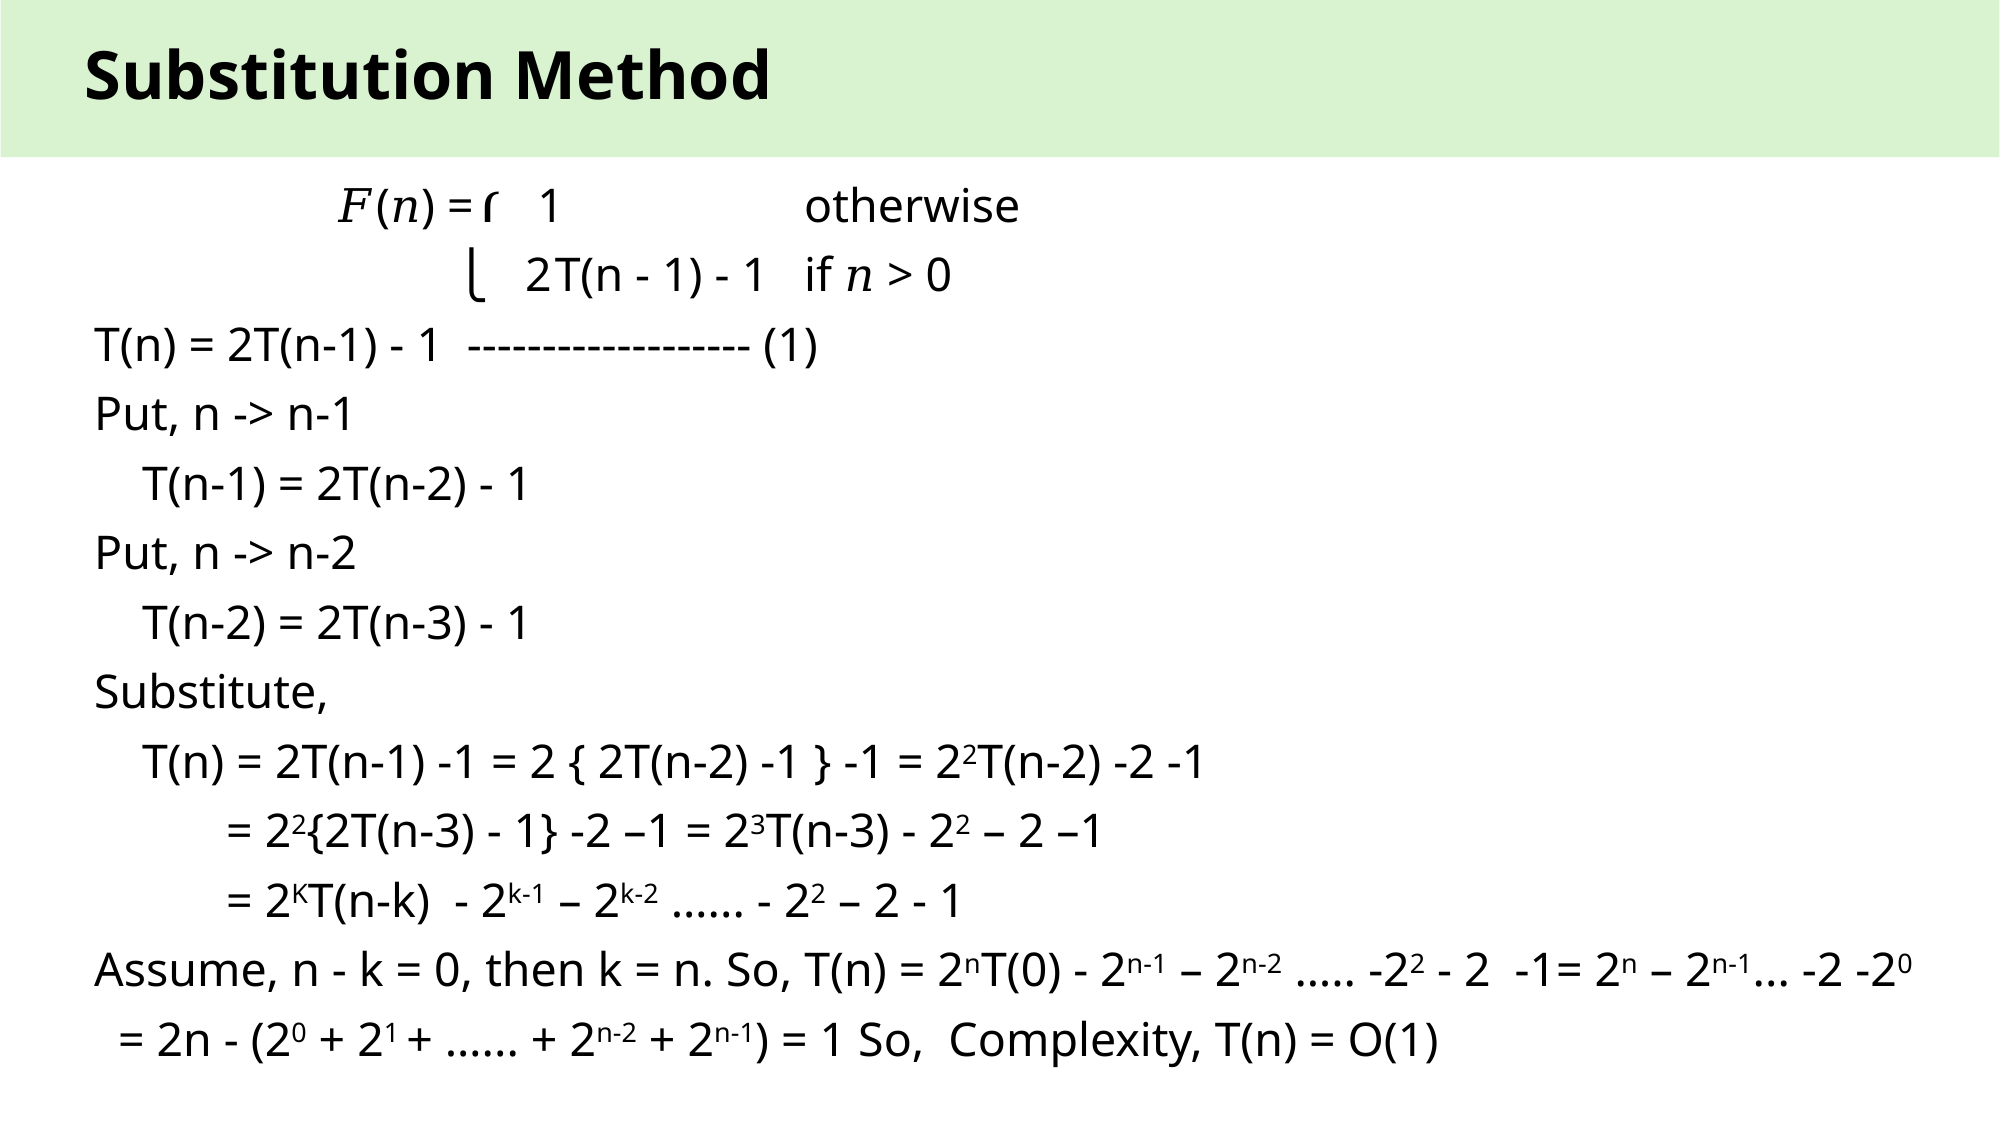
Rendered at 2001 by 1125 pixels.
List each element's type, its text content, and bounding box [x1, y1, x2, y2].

title Substitution Method [0, 0, 2000, 158]
list 𝐹(𝑛) =⎧ 1 otherwise ⎩ 2 T(n - 1) - 1 if 𝑛 > 0 T(n) = 2T(n-1) - 1 ------------------- (1) Put, n -> n-1 T(n-1) = 2T(n-2) - 1 Put, n -> n-2 T(n-2) = 2T(n-3) - 1 Substitute, T(n) = 2T(n-1) -1 = 2 { 2T(n-2) -1 } -1 = 22T(n-2) -2 -1 = 22{2T(n-3) - 1} -2 –1 = 23T(n-3) - 22 – 2 –1 = 2KT(n-k) - 2k-1 – 2k-2 …... - 22 – 2 - 1 Assume, n - k = 0, then k = n. So, T(n) = 2nT(0) - 2n-1 – 2n-2 ….. -22 - 2 -1= 2n – 2n-1... -2 -20 = 2n - (20 + 21 + …... + 2n-2 + 2n-1) = 1 So, Complexity, T(n) = O(1) [43, 174, 1950, 1105]
